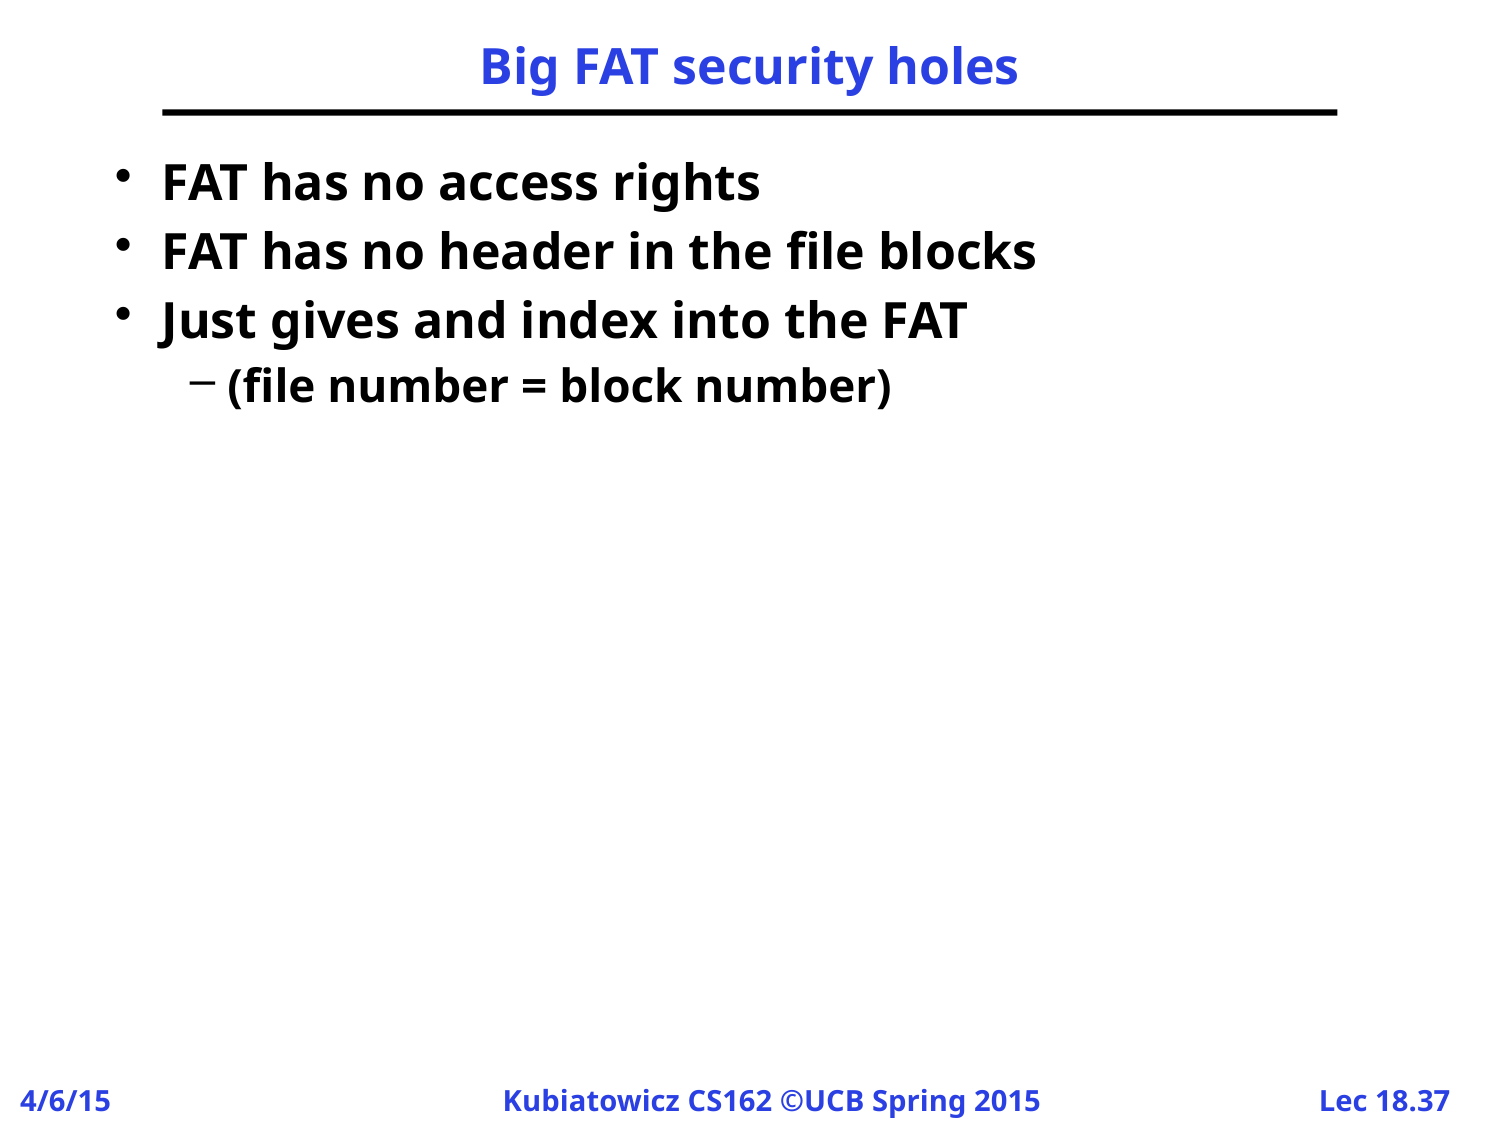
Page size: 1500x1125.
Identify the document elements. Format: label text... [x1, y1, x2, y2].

title Big FAT security holes [162, 24, 1338, 113]
list FAT has no access rights FAT has no header in the file blocks Just gives and index into the FAT (file number = block number) [99, 149, 1400, 988]
